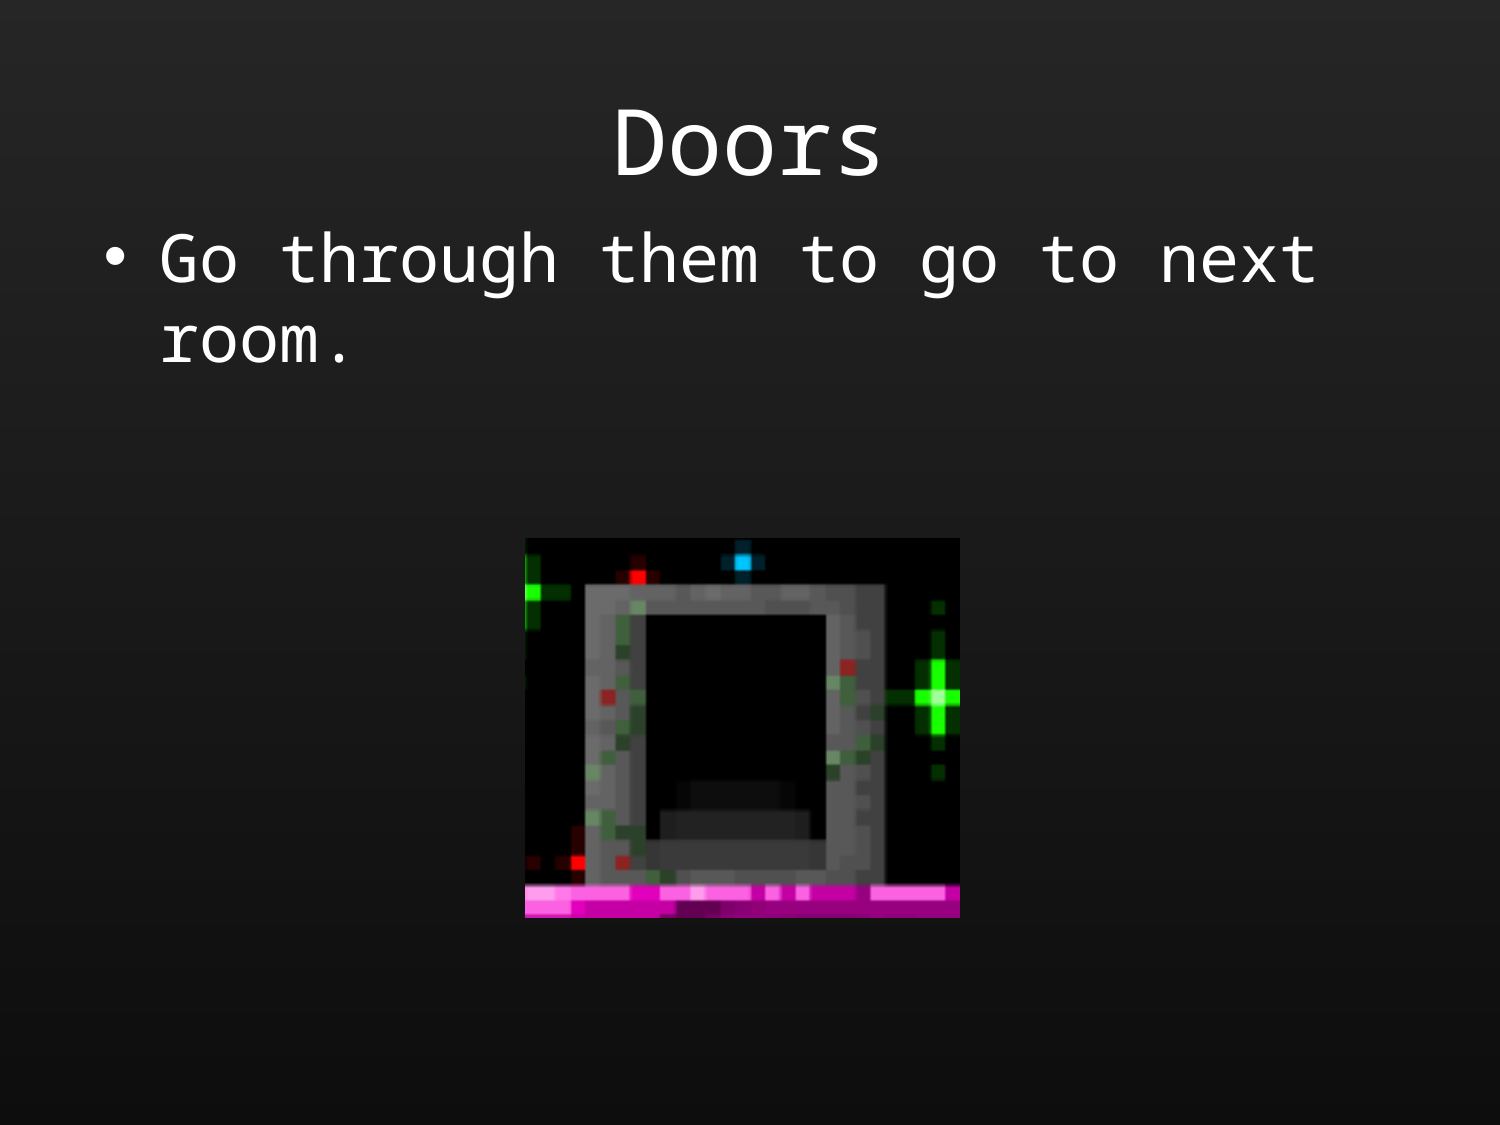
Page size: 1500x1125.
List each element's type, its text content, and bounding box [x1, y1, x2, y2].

title Doors [75, 45, 1425, 233]
picture [525, 538, 960, 918]
list Go through them to go to next room. [88, 208, 1439, 951]
